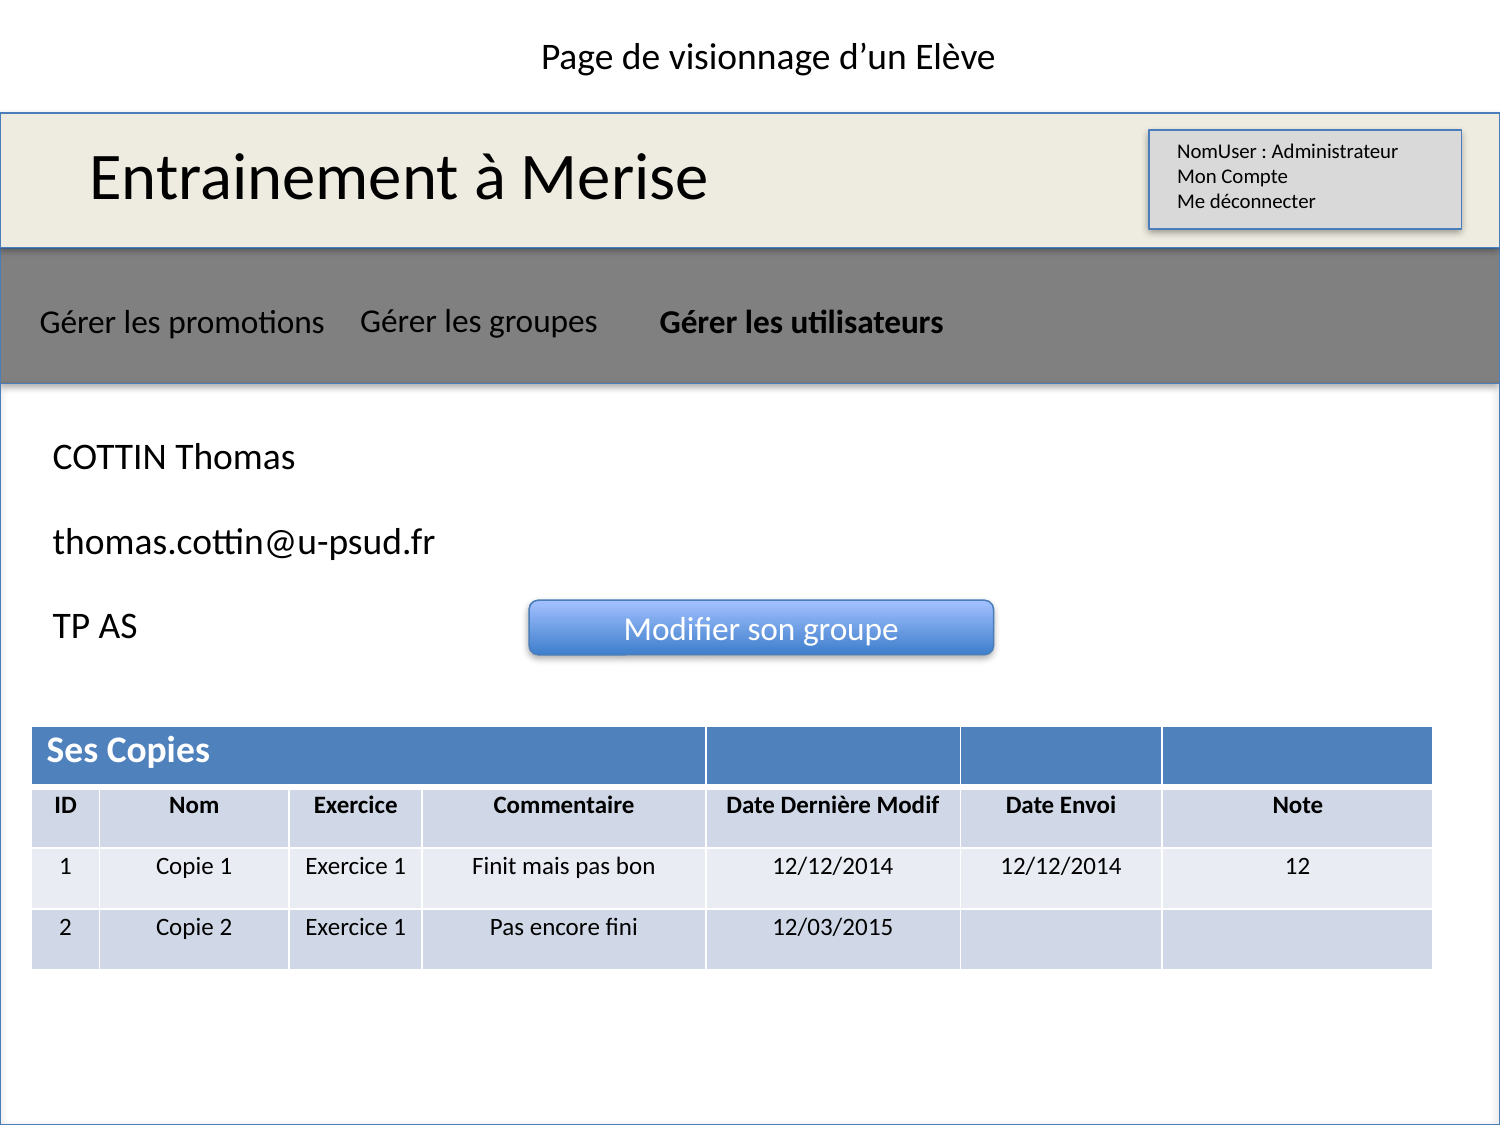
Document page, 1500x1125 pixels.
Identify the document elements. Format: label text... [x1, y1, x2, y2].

table_header [1163, 727, 1432, 784]
table_cell [1163, 910, 1432, 969]
text_box Page de visionnage d’un Elève [287, 24, 1250, 85]
text_box Gérer les promotions [24, 292, 346, 348]
table_cell Exercice 1 [290, 910, 421, 969]
table_cell Commentaire [423, 790, 705, 847]
table_header [707, 727, 960, 784]
table_cell Date Envoi [961, 790, 1161, 847]
table_cell 1 [32, 849, 99, 908]
text_box Gérer les utilisateurs [644, 292, 979, 348]
text_box thomas.cottin@u-psud.fr [37, 510, 553, 570]
text_box Gérer les groupes [345, 292, 620, 347]
text_box [0, 112, 1500, 248]
text_box Entrainement à Merise [74, 125, 738, 220]
table_cell 12 [1163, 849, 1432, 908]
table_cell Note [1163, 790, 1432, 847]
table_cell 12/12/2014 [707, 849, 960, 908]
text_box NomUser : Administrateur Mon Compte Me déconnecter [1162, 130, 1419, 220]
text_box [0, 383, 1500, 1125]
table_cell Copie 2 [100, 910, 288, 969]
table_cell Pas encore fini [423, 910, 705, 969]
table_cell ID [32, 790, 99, 847]
table_cell 2 [32, 910, 99, 969]
table_cell Finit mais pas bon [423, 849, 705, 908]
text_box [1148, 129, 1462, 230]
text_box COTTIN Thomas [38, 424, 447, 485]
text_box [0, 254, 1500, 382]
table_cell Date Dernière Modif [707, 790, 960, 847]
table_cell Copie 1 [100, 849, 288, 908]
table_header [961, 727, 1161, 784]
table_cell Exercice [290, 790, 421, 847]
table_cell 12/12/2014 [961, 849, 1161, 908]
table_header Ses Copies [32, 727, 705, 784]
table_cell Nom [100, 790, 288, 847]
table_cell Exercice 1 [290, 849, 421, 908]
text_box Modifier son groupe [528, 599, 995, 656]
table_cell [961, 910, 1161, 969]
table_cell 12/03/2015 [707, 910, 960, 969]
text_box TP AS [38, 593, 288, 654]
